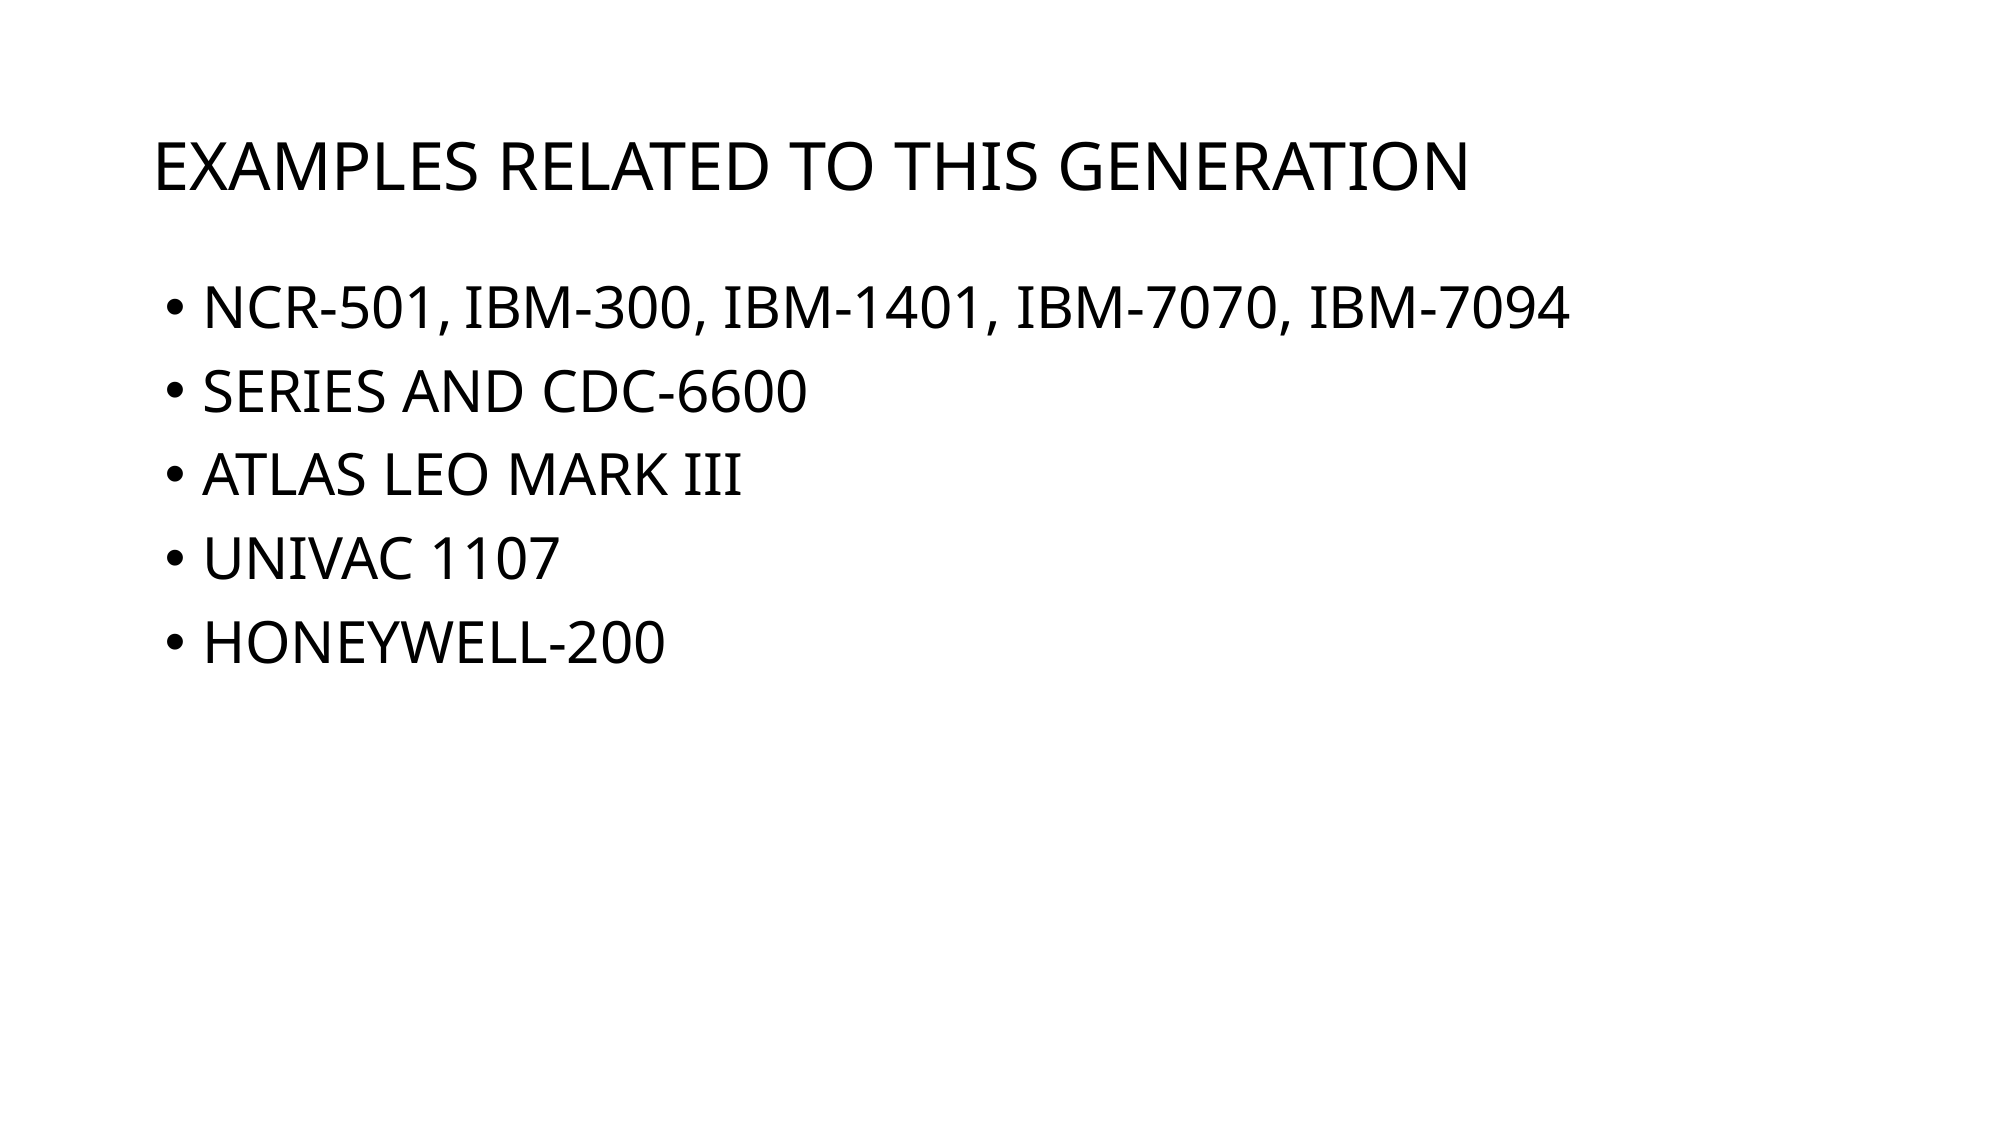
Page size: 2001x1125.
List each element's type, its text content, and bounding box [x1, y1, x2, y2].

title EXAMPLES RELATED TO THIS GENERATION [137, 59, 1863, 278]
list NCR-501, IBM-300, IBM-1401, IBM-7070, IBM-7094 SERIES AND CDC-6600 ATLAS LEO MARK III UNIVAC 1107 HONEYWELL-200 [149, 179, 1849, 846]
